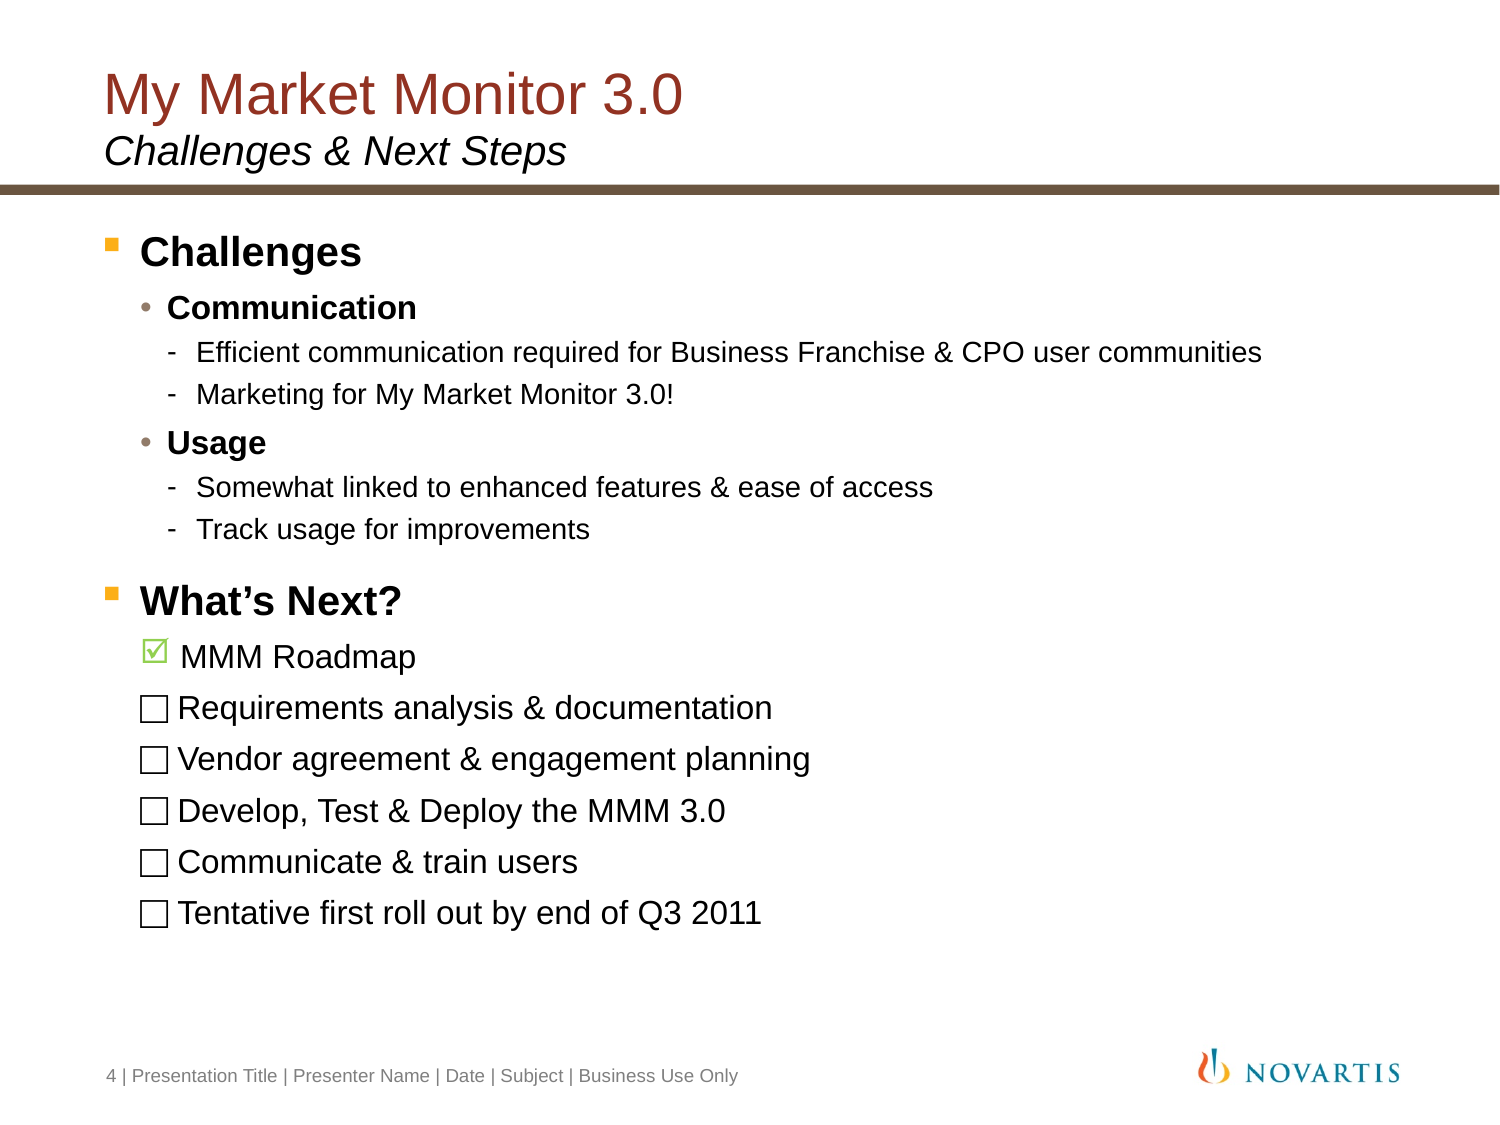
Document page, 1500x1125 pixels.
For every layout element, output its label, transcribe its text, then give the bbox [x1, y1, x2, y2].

title My Market Monitor 3.0 Challenges & Next Steps [88, 51, 1449, 183]
picture [1192, 1040, 1405, 1092]
list Challenges Communication Efficient communication required for Business Franchise & CPO user communities Marketing for My Market Monitor 3.0! Usage Somewhat linked to enhanced features & ease of access Track usage for improvements What’s Next? MMM Roadmap Requirements analysis & documentation Vendor agreement & engagement planning Develop, Test & Deploy the MMM 3.0 Communicate & train users Tentative first roll out by end of Q3 2011 [86, 220, 1477, 983]
footer 4 | Presentation Title | Presenter Name | Date | Subject | Business Use Only [90, 1056, 1162, 1095]
